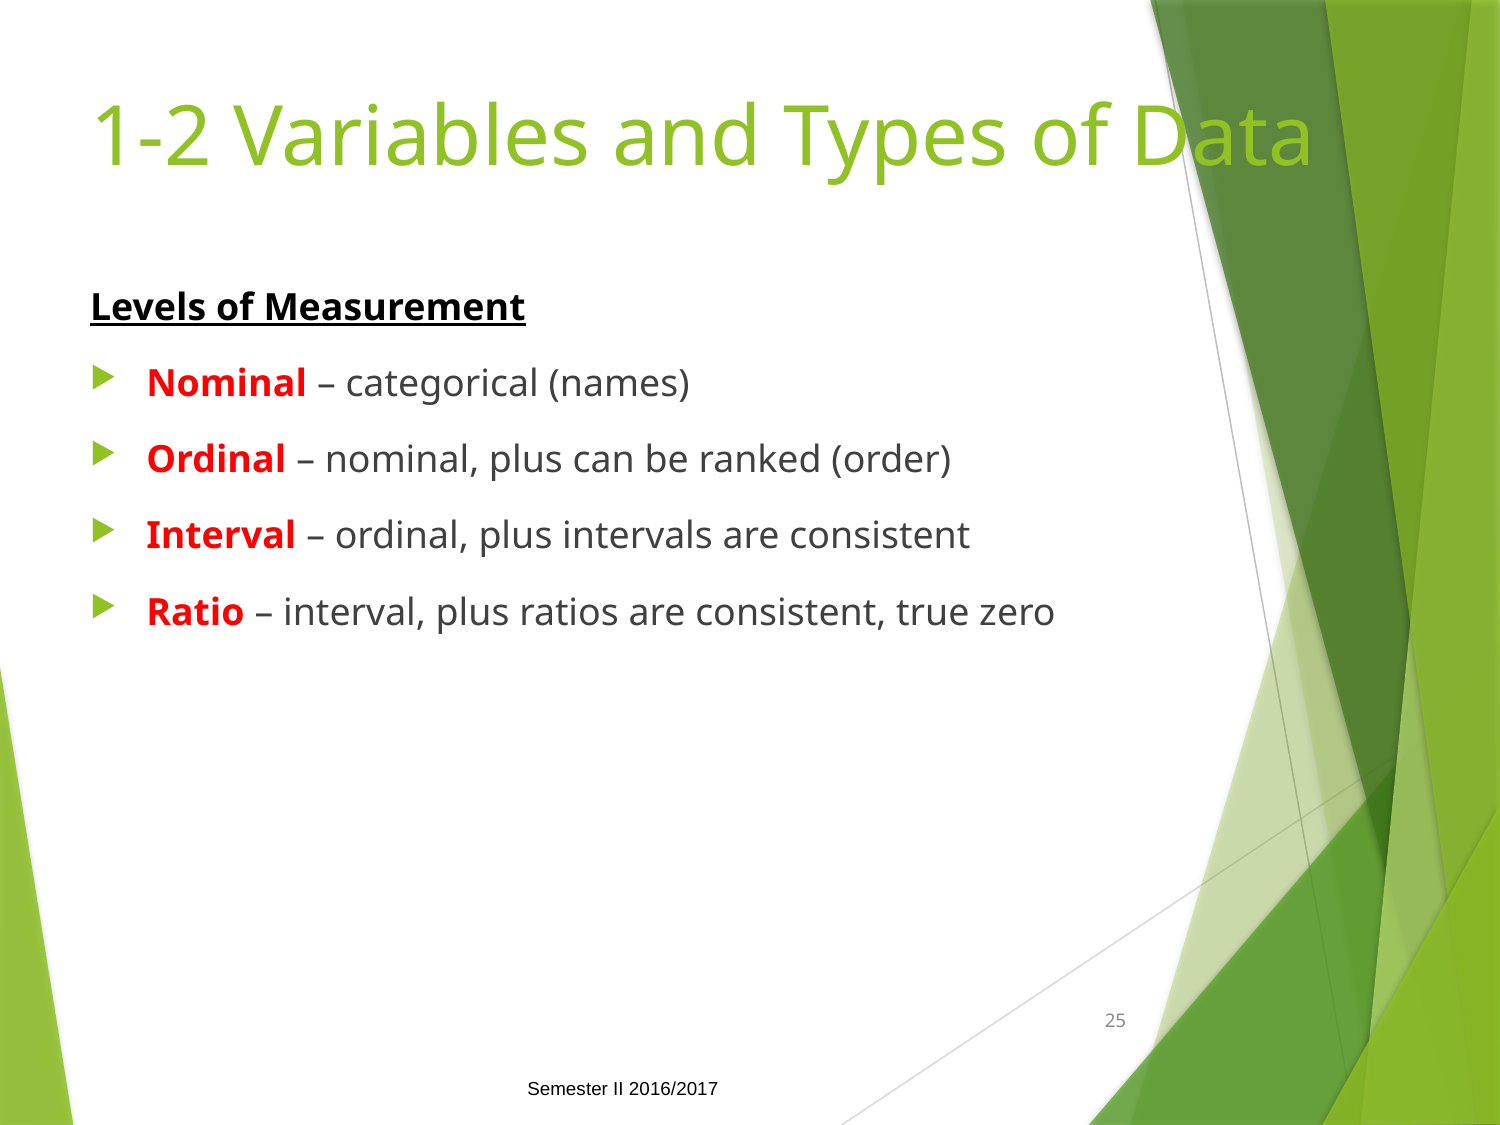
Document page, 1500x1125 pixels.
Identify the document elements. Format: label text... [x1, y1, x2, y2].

title 1-2 Variables and Types of Data [75, 75, 1425, 263]
list Levels of Measurement Nominal – categorical (names) Ordinal – nominal, plus can be ranked (order) Interval – ordinal, plus intervals are consistent Ratio – interval, plus ratios are consistent, true zero [75, 275, 1400, 975]
slide_number 25 [1057, 991, 1142, 1051]
footer Semester II 2016/2017 [512, 1050, 988, 1125]
